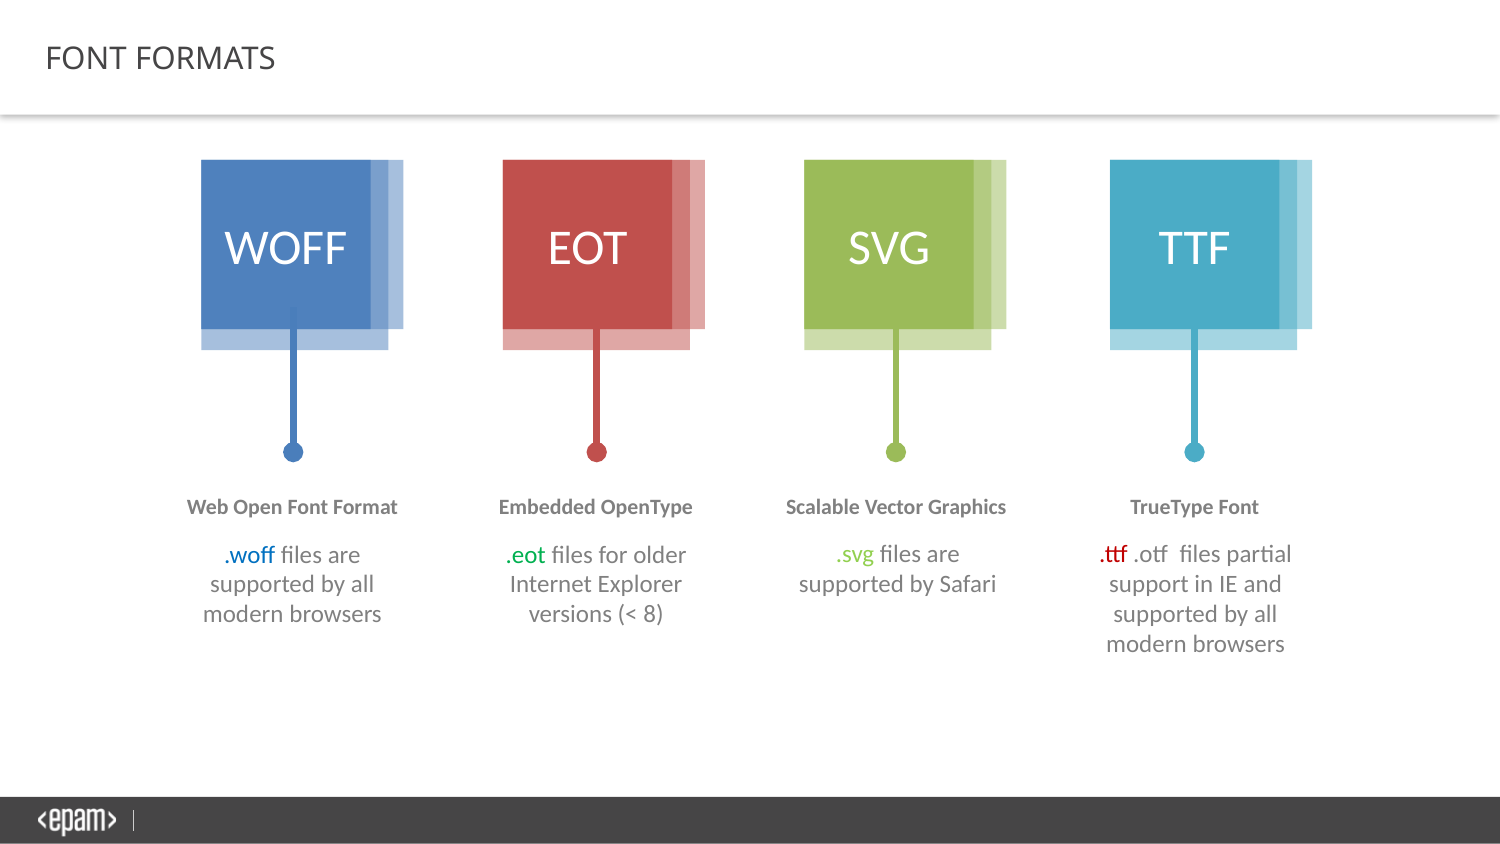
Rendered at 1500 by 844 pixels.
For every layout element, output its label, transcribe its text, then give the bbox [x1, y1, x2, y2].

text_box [502, 159, 706, 453]
text_box TrueType Font [1115, 485, 1274, 527]
text_box .svg files are supported by Safari [773, 530, 1023, 606]
text_box .ttf .otf files partial support in IE and supported by all modern browsers [1062, 530, 1329, 666]
list FONT FORMATS [0, 0, 1500, 115]
picture [37, 808, 117, 837]
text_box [1109, 159, 1313, 453]
text_box Embedded OpenType [484, 485, 709, 527]
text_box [200, 159, 404, 453]
text_box Web Open Font Format [171, 485, 414, 527]
text_box Scalable Vector Graphics [771, 485, 1022, 527]
text_box .eot files for older Internet Explorer versions (< 8) [462, 530, 730, 636]
text_box .woff files are supported by all modern browsers [159, 530, 426, 636]
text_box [804, 159, 1007, 453]
